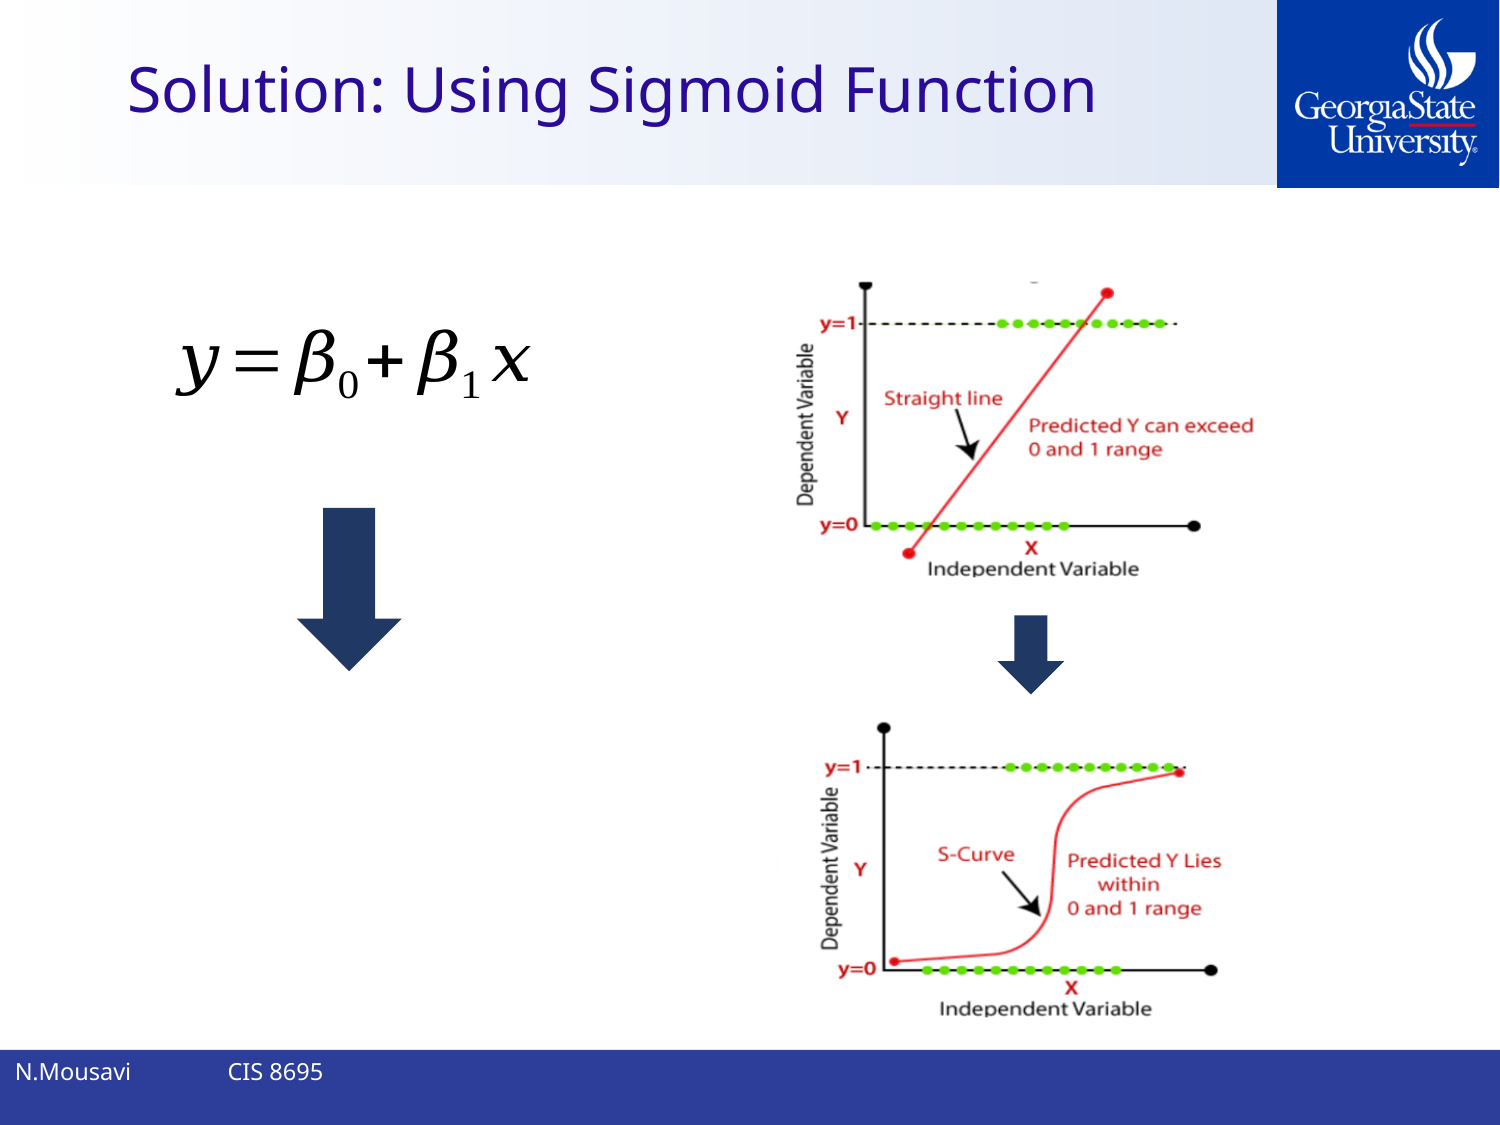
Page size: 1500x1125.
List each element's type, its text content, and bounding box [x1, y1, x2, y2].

title Solution: Using Sigmoid Function [112, 0, 1500, 185]
text_box [1014, 615, 1048, 655]
picture [754, 216, 1271, 598]
text_box [296, 507, 402, 672]
list [90, 275, 1384, 989]
picture [777, 655, 1297, 1047]
